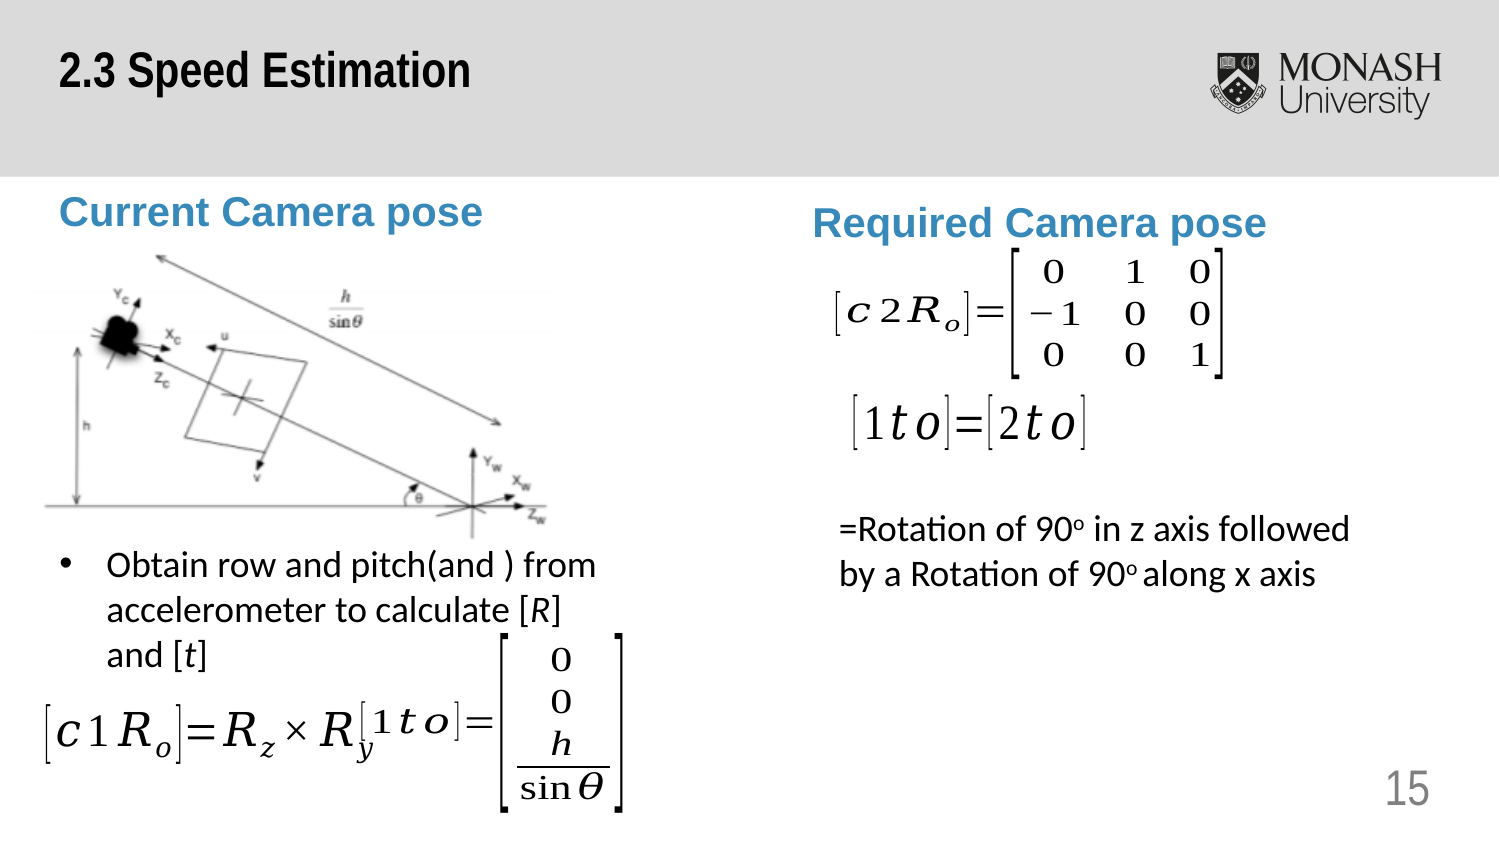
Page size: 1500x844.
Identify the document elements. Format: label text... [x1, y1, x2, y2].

list 2.3 Speed Estimation [44, 36, 915, 158]
picture [1194, 303, 1205, 324]
picture [1130, 303, 1141, 324]
picture [919, 303, 932, 308]
text_box Required Camera pose [797, 188, 1500, 303]
picture [0, 0, 1499, 844]
text_box Current Camera pose [44, 177, 795, 293]
